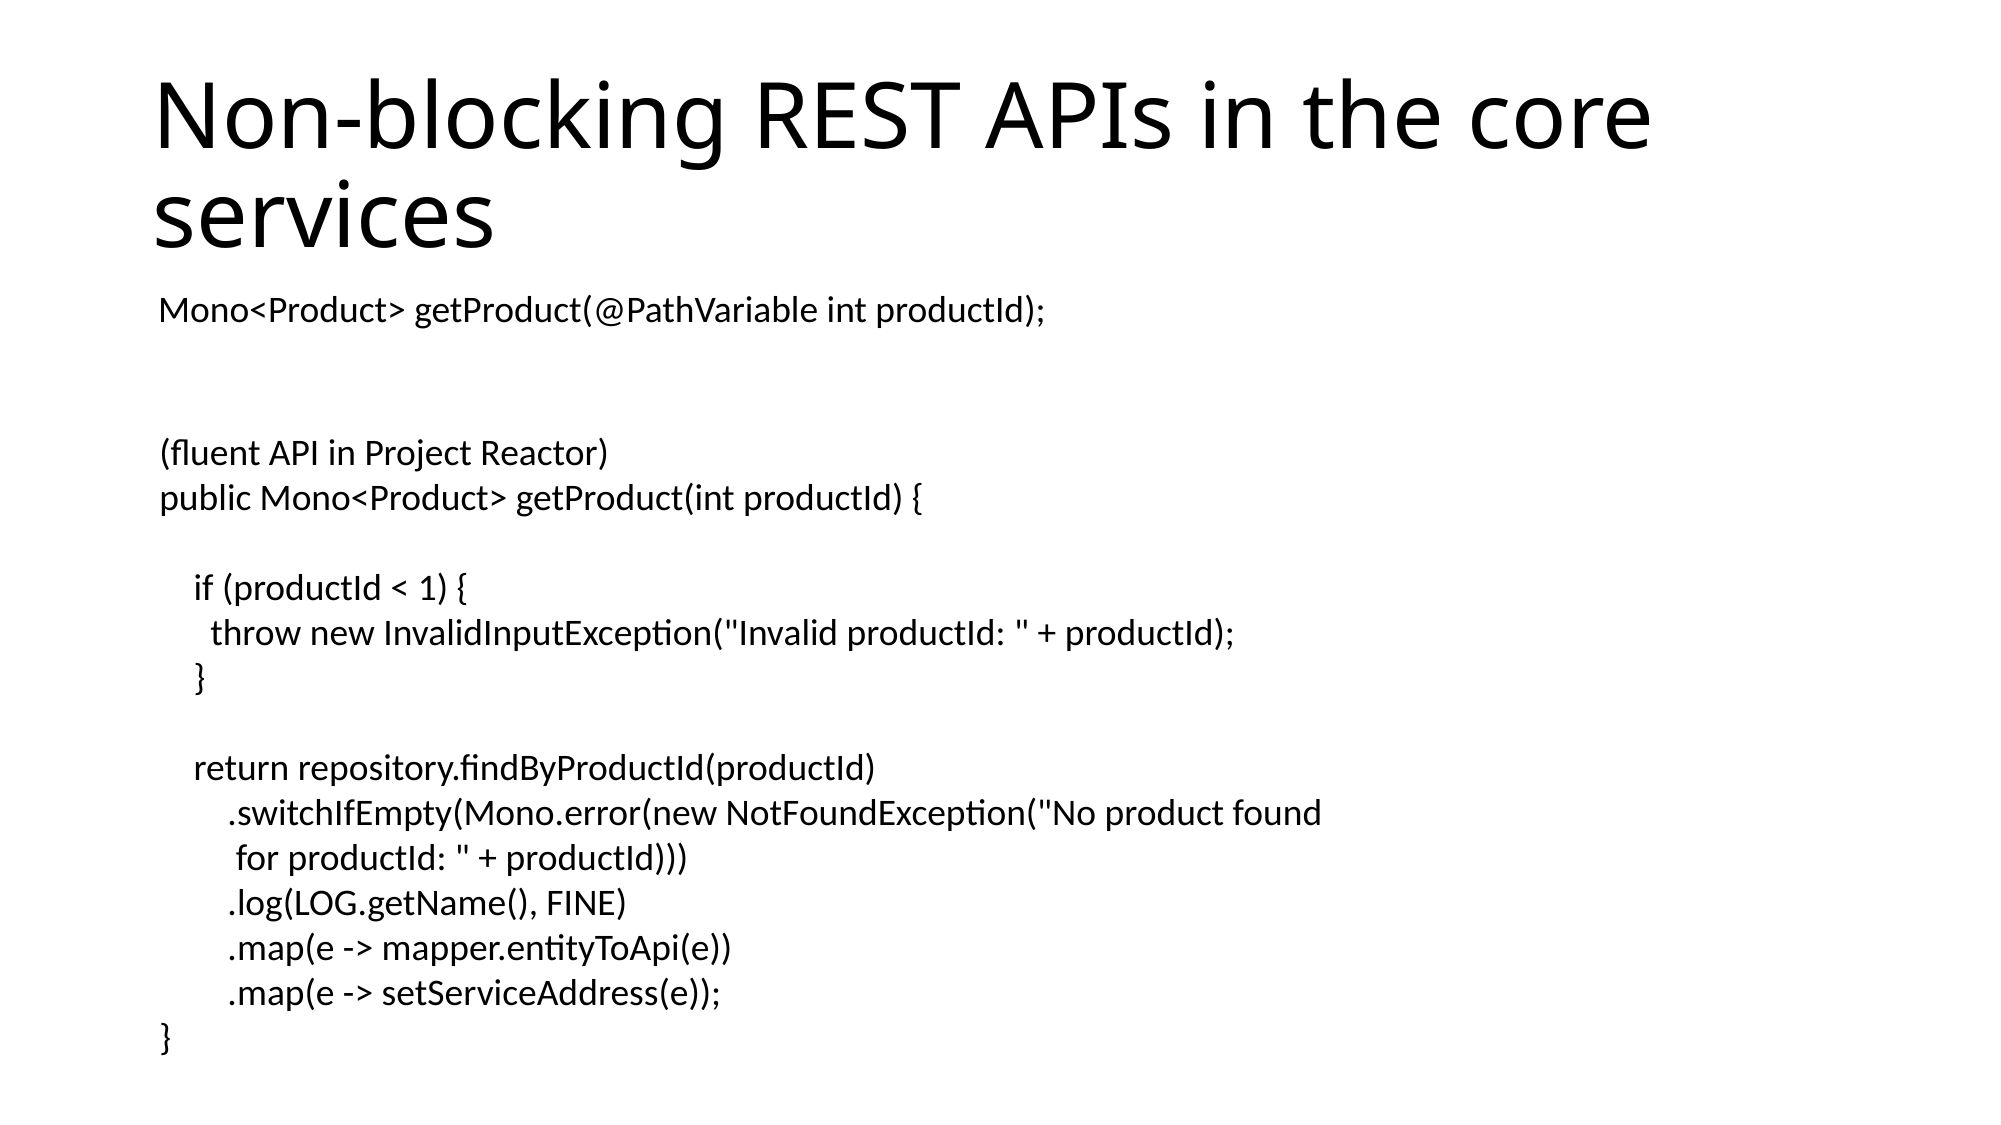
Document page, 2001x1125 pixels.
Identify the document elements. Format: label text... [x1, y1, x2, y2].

text_box Mono<Product> getProduct(@PathVariable int productId); [143, 277, 1062, 337]
text_box (fluent API in Project Reactor) public Mono<Product> getProduct(int productId) { if (productId < 1) { throw new InvalidInputException("Invalid productId: " + productId); } return repository.findByProductId(productId) .switchIfEmpty(Mono.error(new NotFoundException("No product found for productId: " + productId))) .log(LOG.getName(), FINE) .map(e -> mapper.entityToApi(e)) .map(e -> setServiceAddress(e)); } [144, 420, 1339, 1066]
title Non-blocking REST APIs in the core services [137, 59, 1863, 278]
